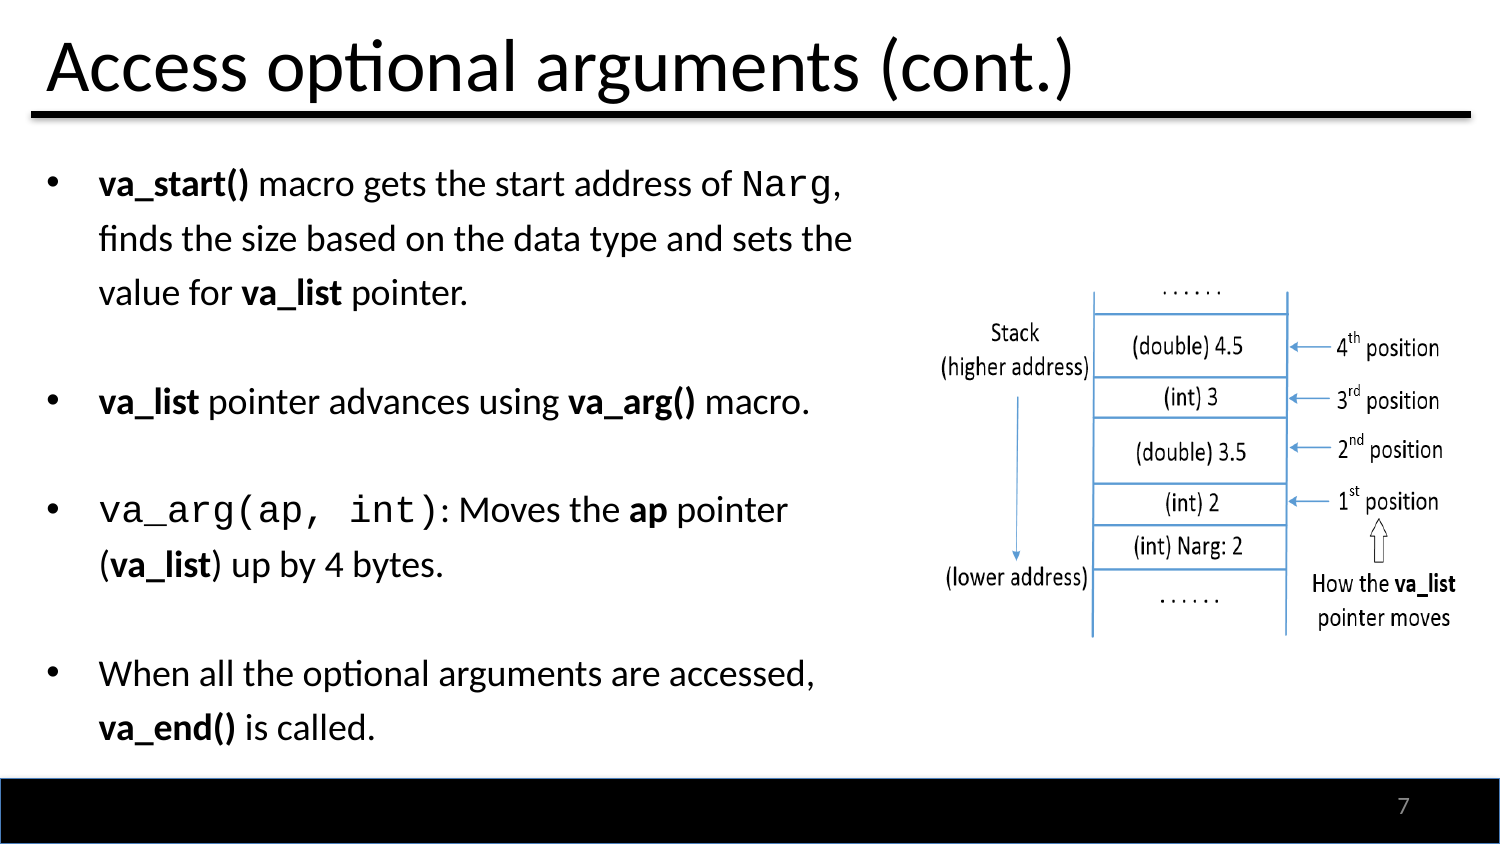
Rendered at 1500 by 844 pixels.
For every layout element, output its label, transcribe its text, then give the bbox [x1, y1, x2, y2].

slide_number 6 [1074, 782, 1425, 827]
title Access optional arguments (cont.) [31, 16, 1472, 106]
picture [934, 273, 1469, 650]
list va_start() macro gets the start address of Narg, finds the size based on the data type and sets the value for va_list pointer. va_list pointer advances using va_arg() macro. va_arg(ap, int): Moves the ap pointer (va_list) up by 4 bytes. When all the optional arguments are accessed, va_end() is called. [31, 142, 935, 760]
